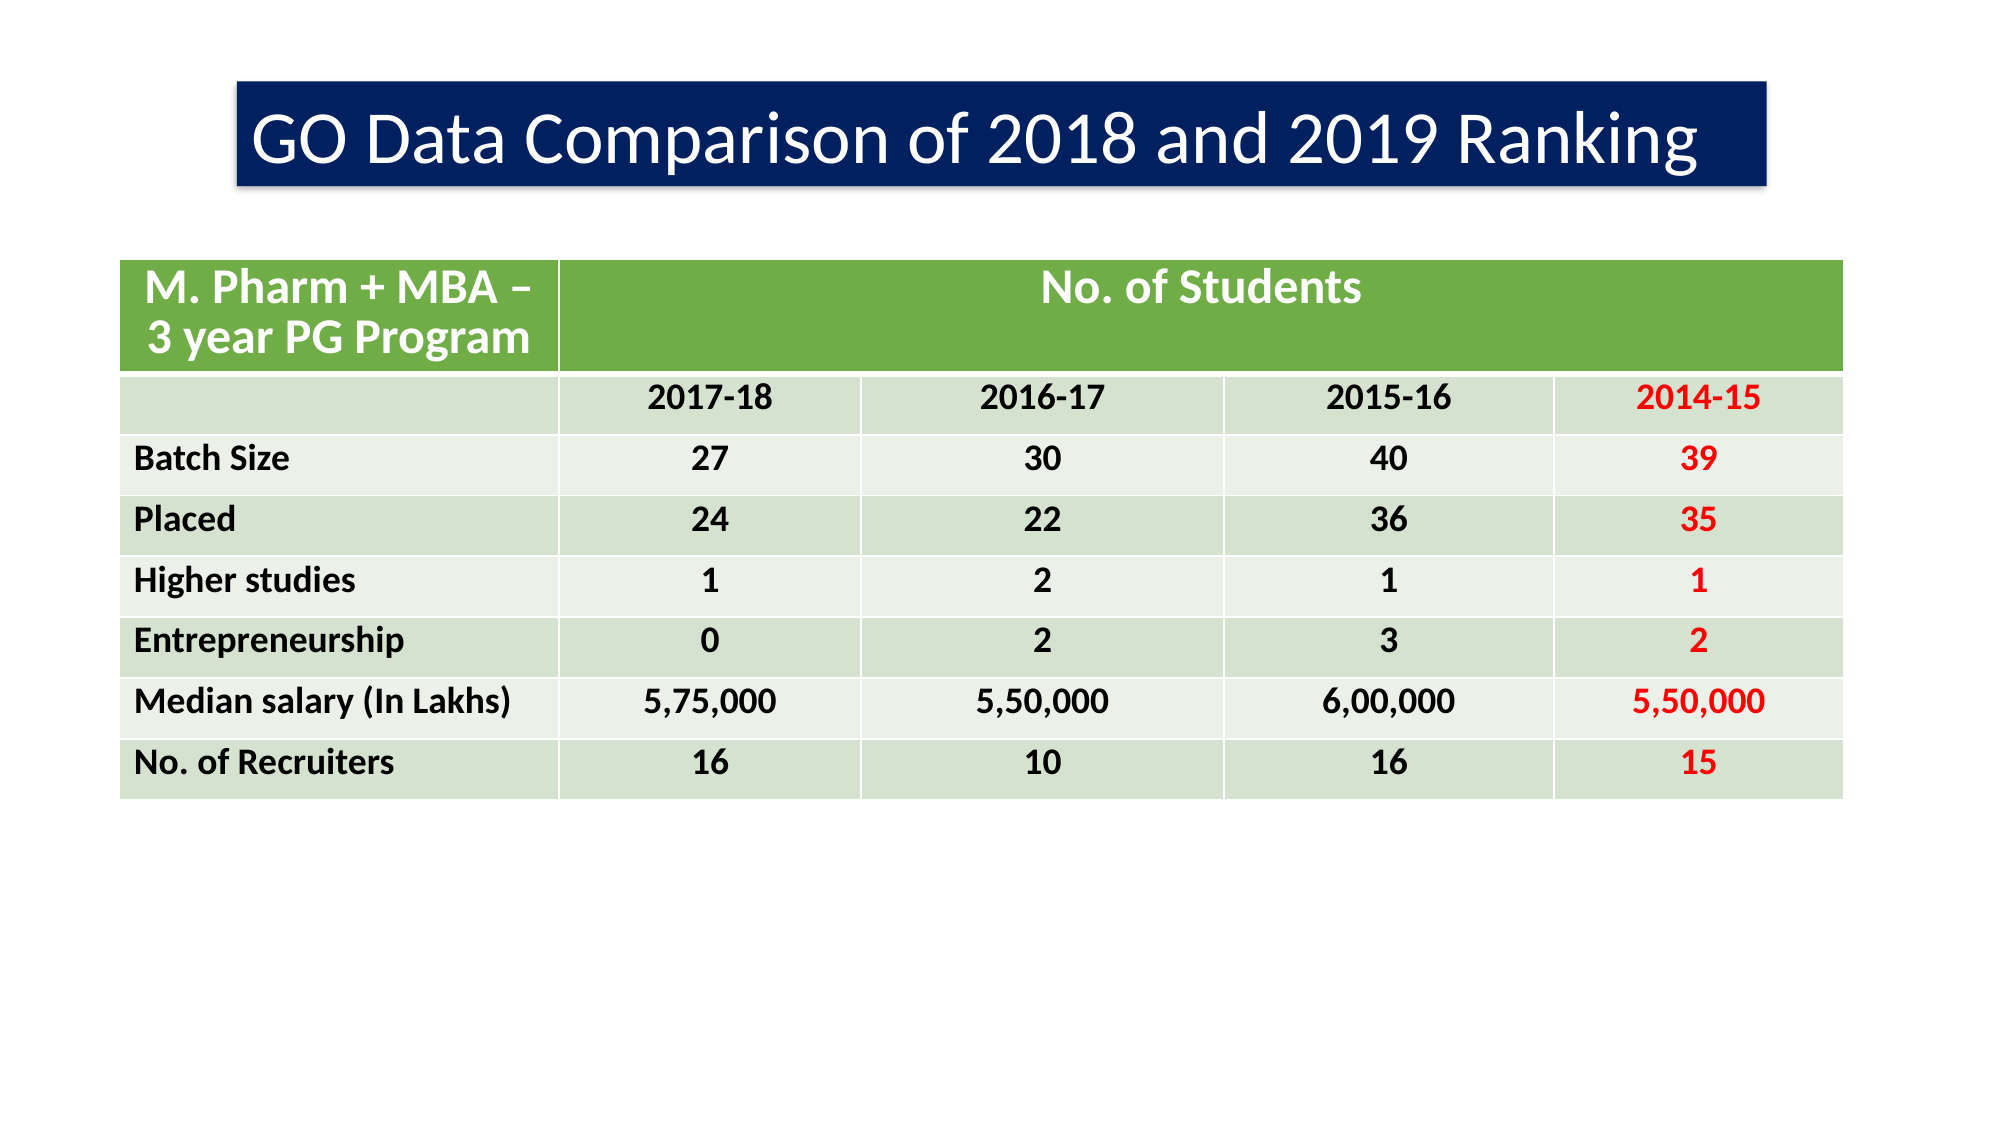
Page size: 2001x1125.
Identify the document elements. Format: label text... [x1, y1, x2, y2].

table_cell 36 [1225, 496, 1553, 555]
table_cell Median salary (In Lakhs) [120, 679, 558, 738]
table_cell 16 [1225, 740, 1553, 799]
table_cell 15 [1555, 740, 1843, 799]
table_cell 40 [1225, 436, 1553, 495]
table_cell 1 [1555, 557, 1843, 616]
text_box GO Data Comparison of 2018 and 2019 Ranking [236, 81, 1767, 187]
table_cell Batch Size [120, 436, 558, 495]
table_cell Placed [120, 496, 558, 555]
table_header M. Pharm + MBA – 3 year PG Program [120, 260, 558, 371]
table_cell 0 [560, 618, 860, 677]
table_cell 16 [560, 740, 860, 799]
table_cell Higher studies [120, 557, 558, 616]
table_cell 24 [560, 496, 860, 555]
table_cell No. of Recruiters [120, 740, 558, 799]
table_cell 27 [560, 436, 860, 495]
table_cell 2014-15 [1555, 377, 1843, 434]
table_cell 10 [862, 740, 1223, 799]
table_cell 2 [862, 618, 1223, 677]
table_cell 5,50,000 [1555, 679, 1843, 738]
table_cell 1 [1225, 557, 1553, 616]
table_cell 39 [1555, 436, 1843, 495]
table_cell 6,00,000 [1225, 679, 1553, 738]
table_cell 5,75,000 [560, 679, 860, 738]
table_cell 2017-18 [560, 377, 860, 434]
table_cell 5,50,000 [862, 679, 1223, 738]
table_cell 35 [1555, 496, 1843, 555]
table_cell 2 [862, 557, 1223, 616]
table_cell 1 [560, 557, 860, 616]
table_cell 22 [862, 496, 1223, 555]
table_cell 2 [1555, 618, 1843, 677]
table_cell Entrepreneurship [120, 618, 558, 677]
table_cell 3 [1225, 618, 1553, 677]
table_cell 2016-17 [862, 377, 1223, 434]
table_cell [120, 377, 558, 434]
table_cell 2015-16 [1225, 377, 1553, 434]
table_header No. of Students [560, 260, 1843, 371]
table_cell 30 [862, 436, 1223, 495]
